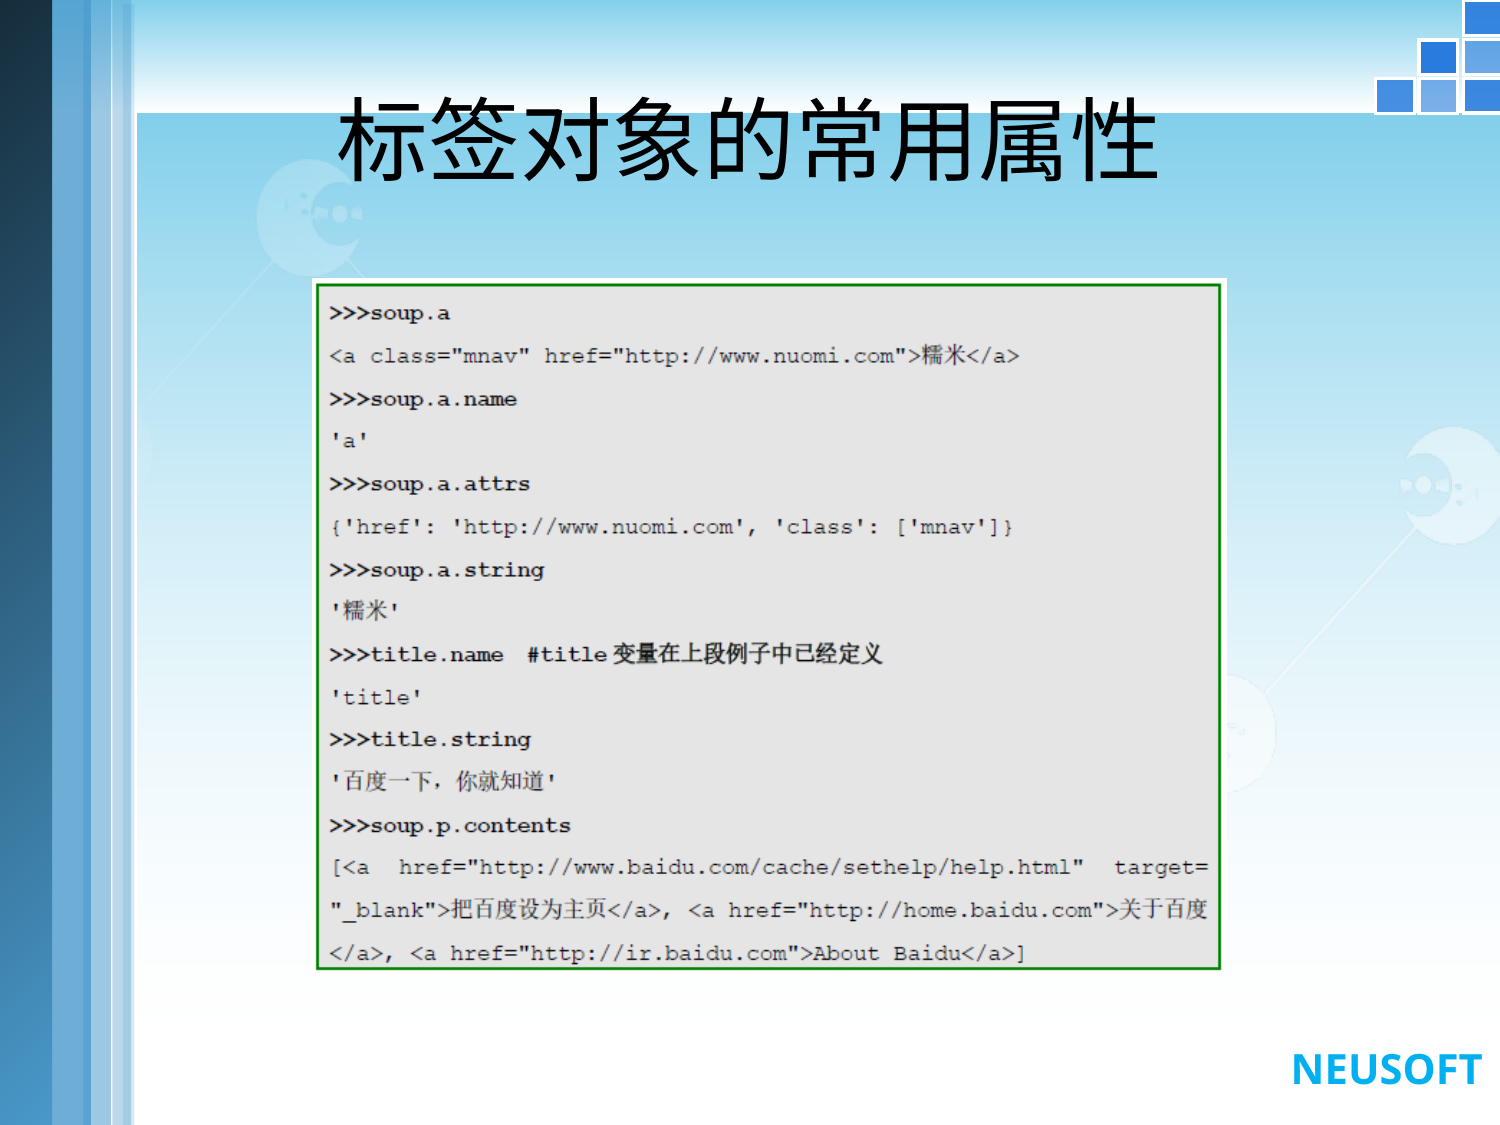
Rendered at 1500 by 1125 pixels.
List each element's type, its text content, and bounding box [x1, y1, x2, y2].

picture [132, 113, 1500, 965]
title 标签对象的常用属性 [74, 44, 1425, 233]
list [312, 278, 1227, 977]
